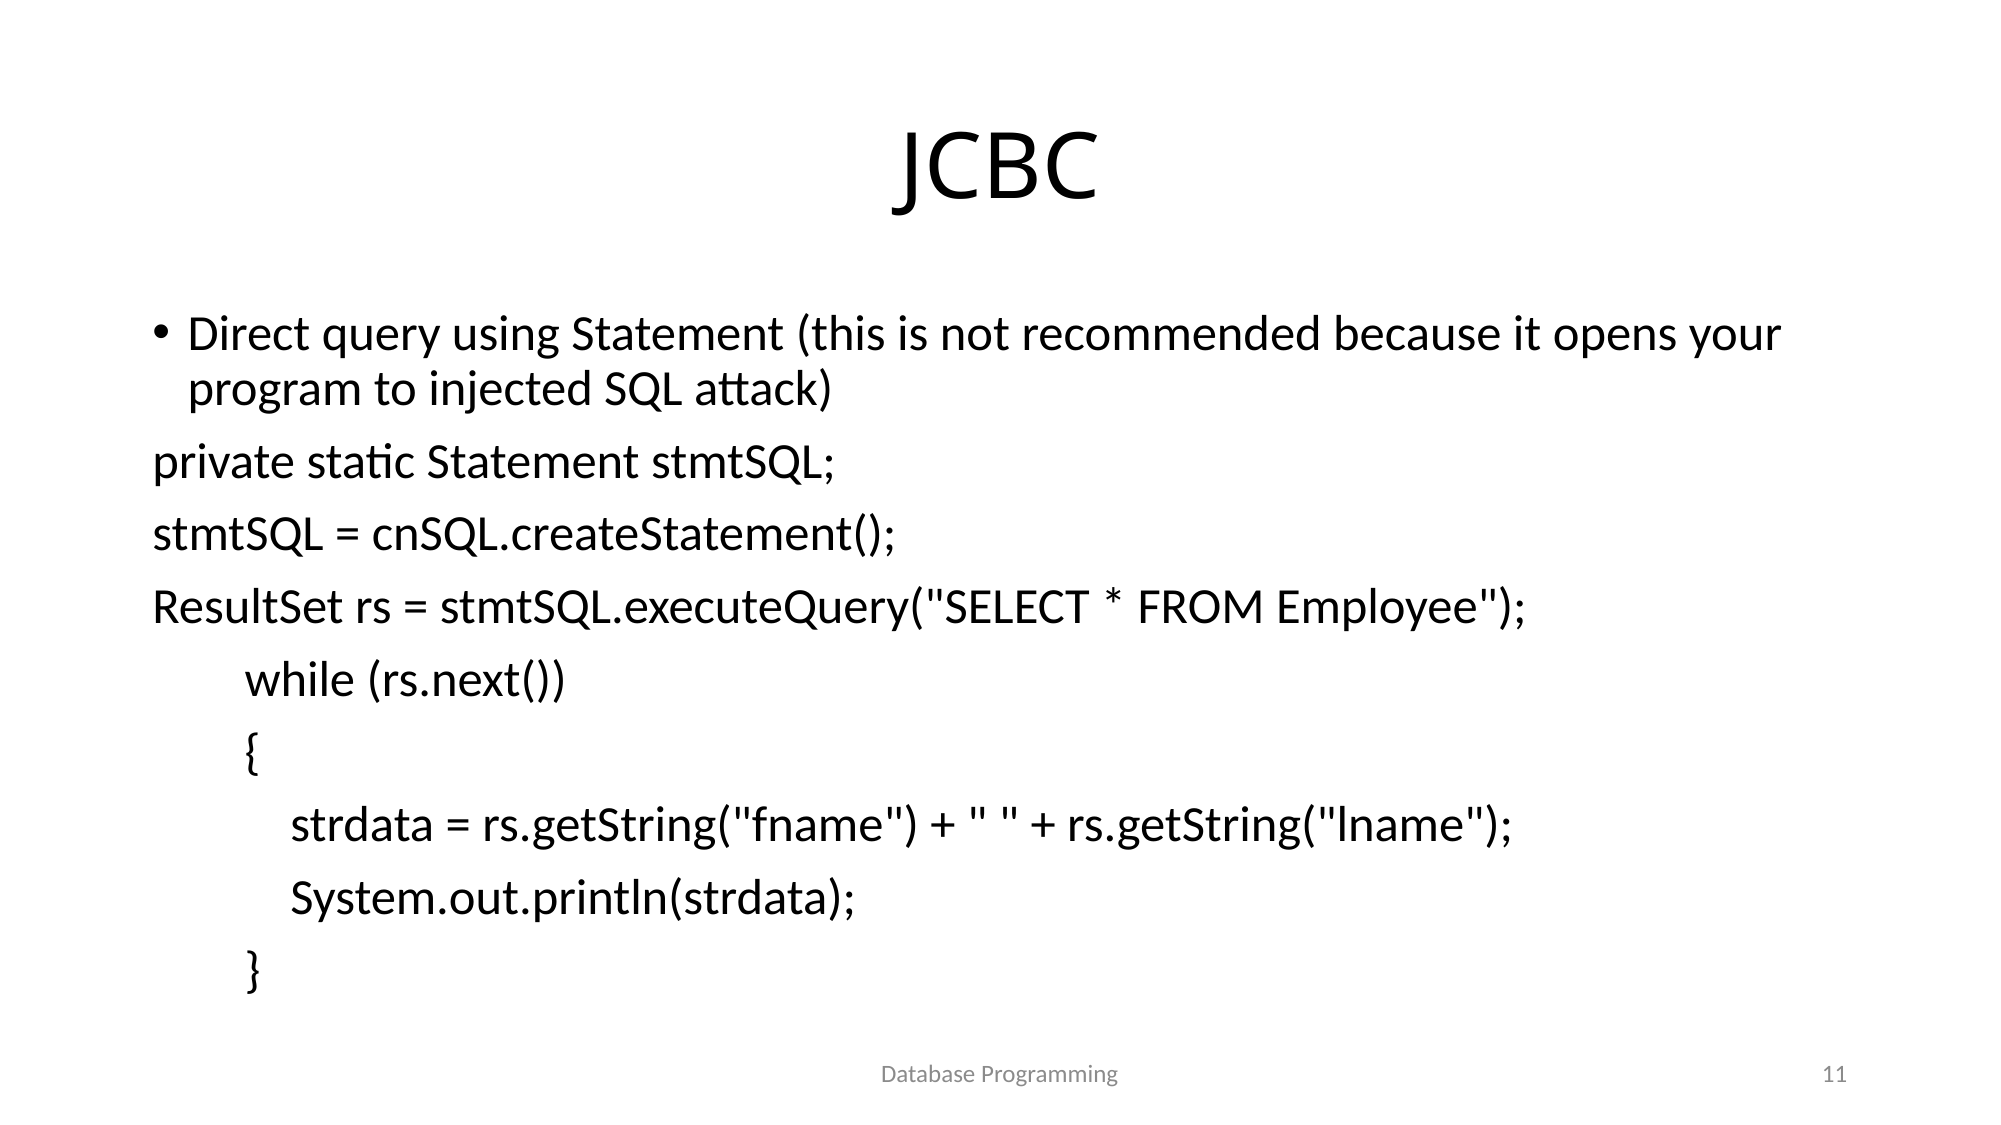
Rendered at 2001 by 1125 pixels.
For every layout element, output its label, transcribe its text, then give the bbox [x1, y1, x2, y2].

footer Database Programming [662, 1042, 1338, 1103]
title JCBC [137, 59, 1863, 278]
list Direct query using Statement (this is not recommended because it opens your program to injected SQL attack) private static Statement stmtSQL; stmtSQL = cnSQL.createStatement(); ResultSet rs = stmtSQL.executeQuery("SELECT * FROM Employee"); while (rs.next()) { strdata = rs.getString("fname") + " " + rs.getString("lname"); System.out.println(strdata); } [137, 299, 1863, 1014]
slide_number 11 [1412, 1042, 1863, 1103]
